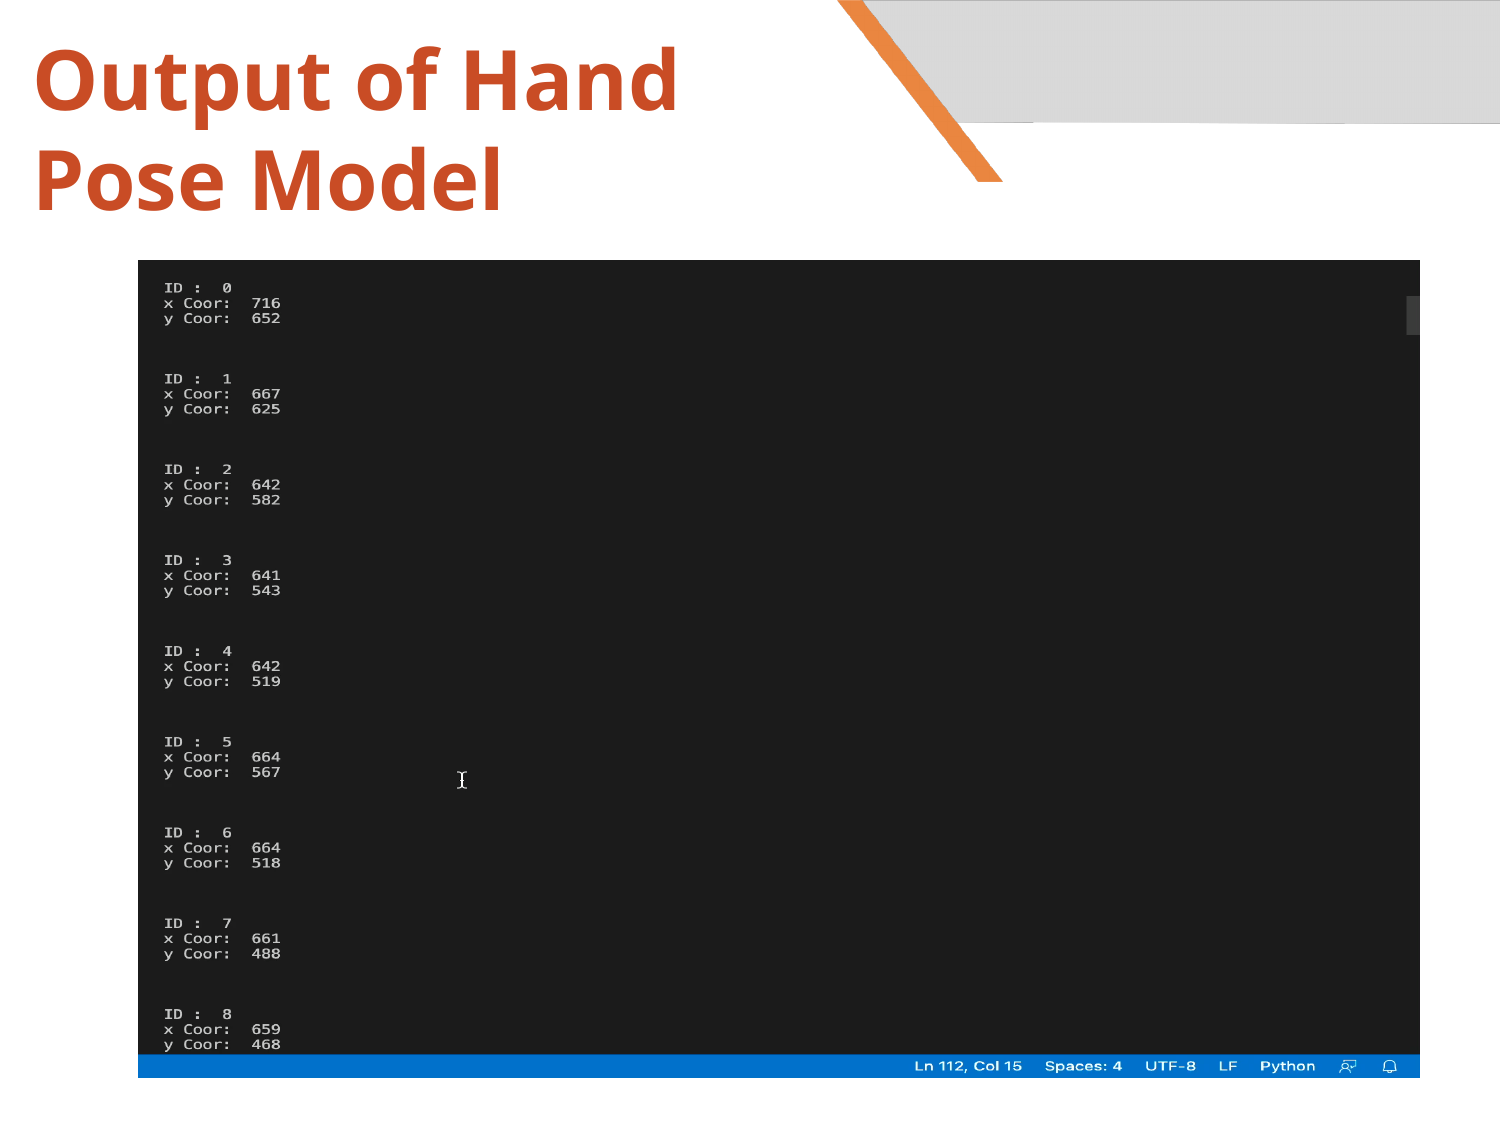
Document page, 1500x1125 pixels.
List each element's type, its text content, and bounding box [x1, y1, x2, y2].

title Output of Hand Pose Model [2, 72, 889, 183]
picture [837, 0, 1500, 182]
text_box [137, 258, 1421, 1079]
